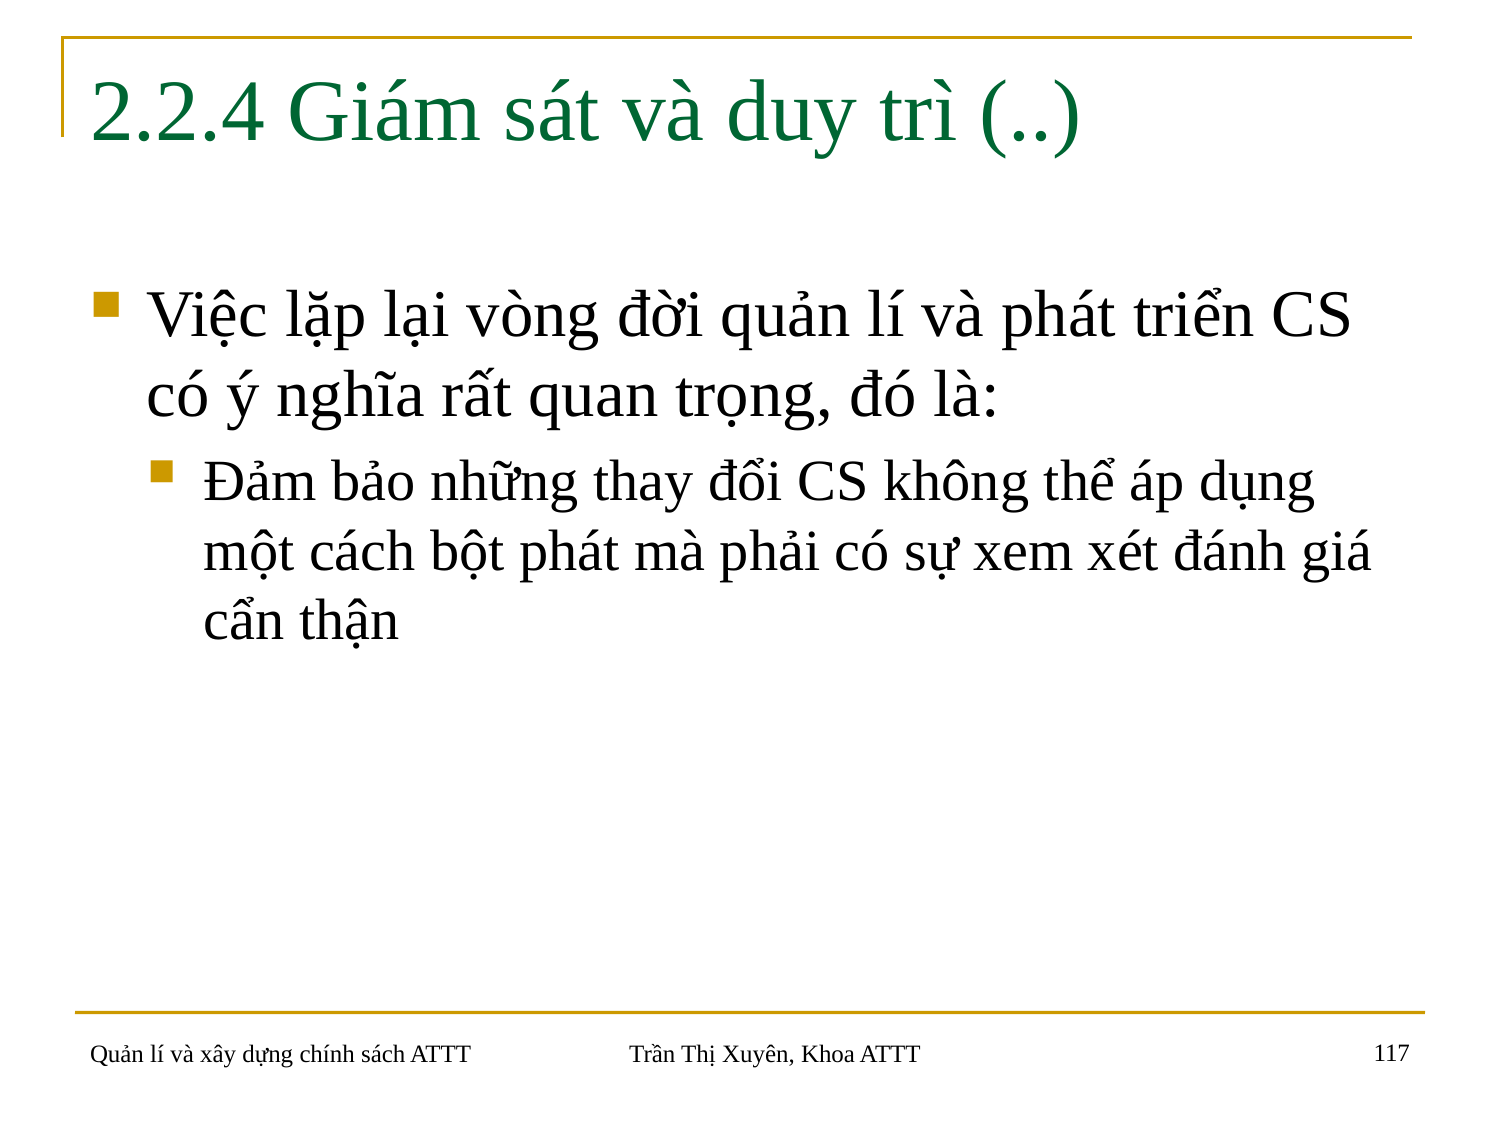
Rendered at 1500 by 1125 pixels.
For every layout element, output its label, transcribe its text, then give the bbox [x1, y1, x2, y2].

slide_number Quản lí và xây dựng chính sách ATTT [75, 999, 500, 1075]
title 2.2.4 Giám sát và duy trì (..) [75, 45, 1425, 233]
list Việc lặp lại vòng đời quản lí và phát triển CS có ý nghĩa rất quan trọng, đó là: Đảm bảo những thay đổi CS không thể áp dụng một cách bột phát mà phải có sự xem xét đánh giá cẩn thận [75, 262, 1425, 1006]
footer Trần Thị Xuyên, Khoa ATTT [562, 999, 988, 1075]
slide_number 117 [1074, 999, 1425, 1075]
